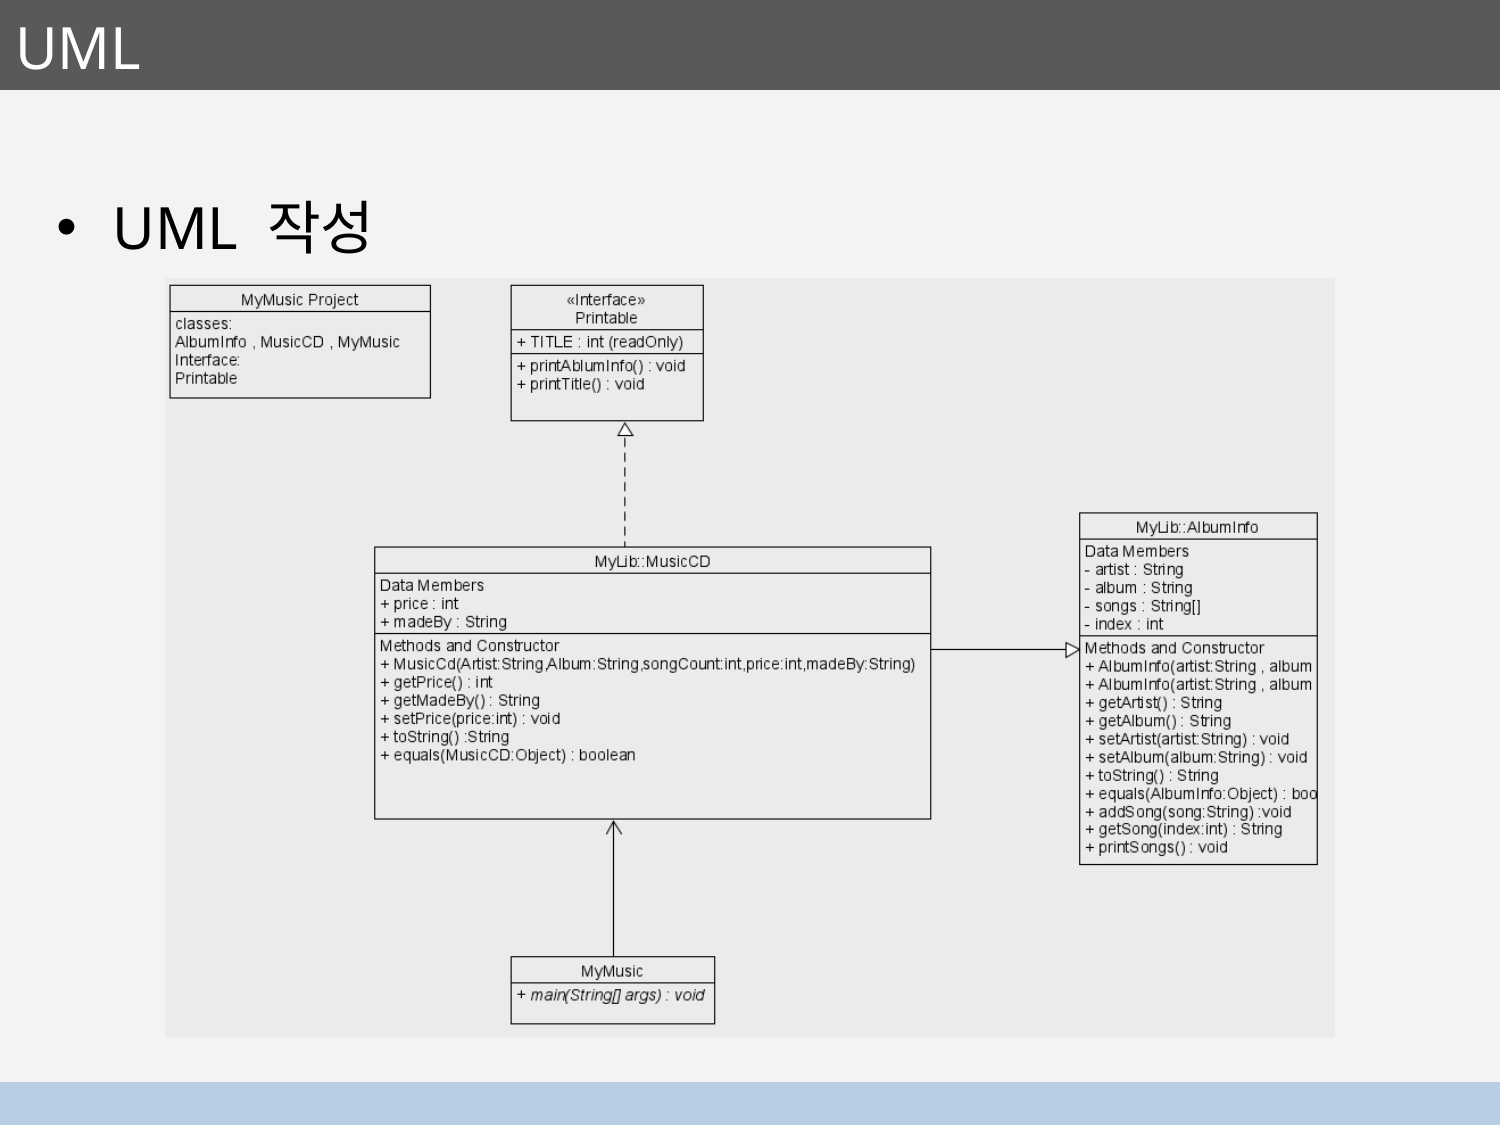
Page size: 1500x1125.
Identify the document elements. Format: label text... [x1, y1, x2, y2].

title UML [0, 0, 1350, 93]
picture [164, 278, 1335, 1038]
list UML 작성 [41, 113, 1459, 1059]
